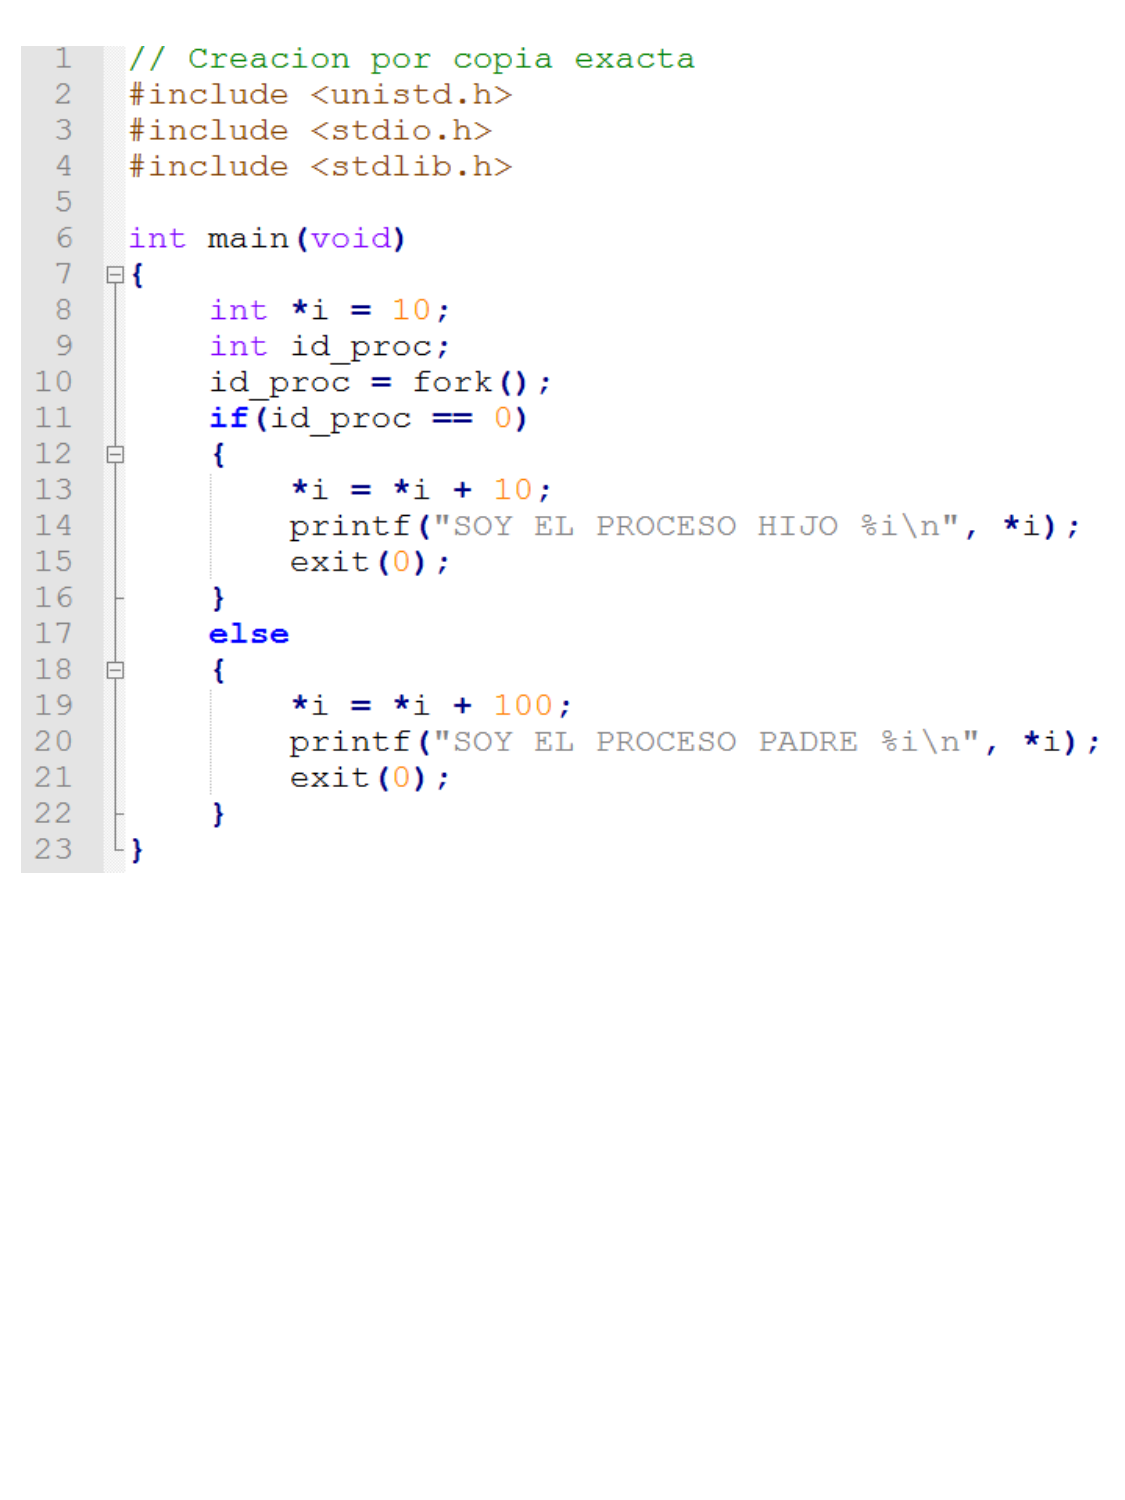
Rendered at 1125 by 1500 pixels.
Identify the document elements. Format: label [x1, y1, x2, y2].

picture [21, 46, 1125, 873]
